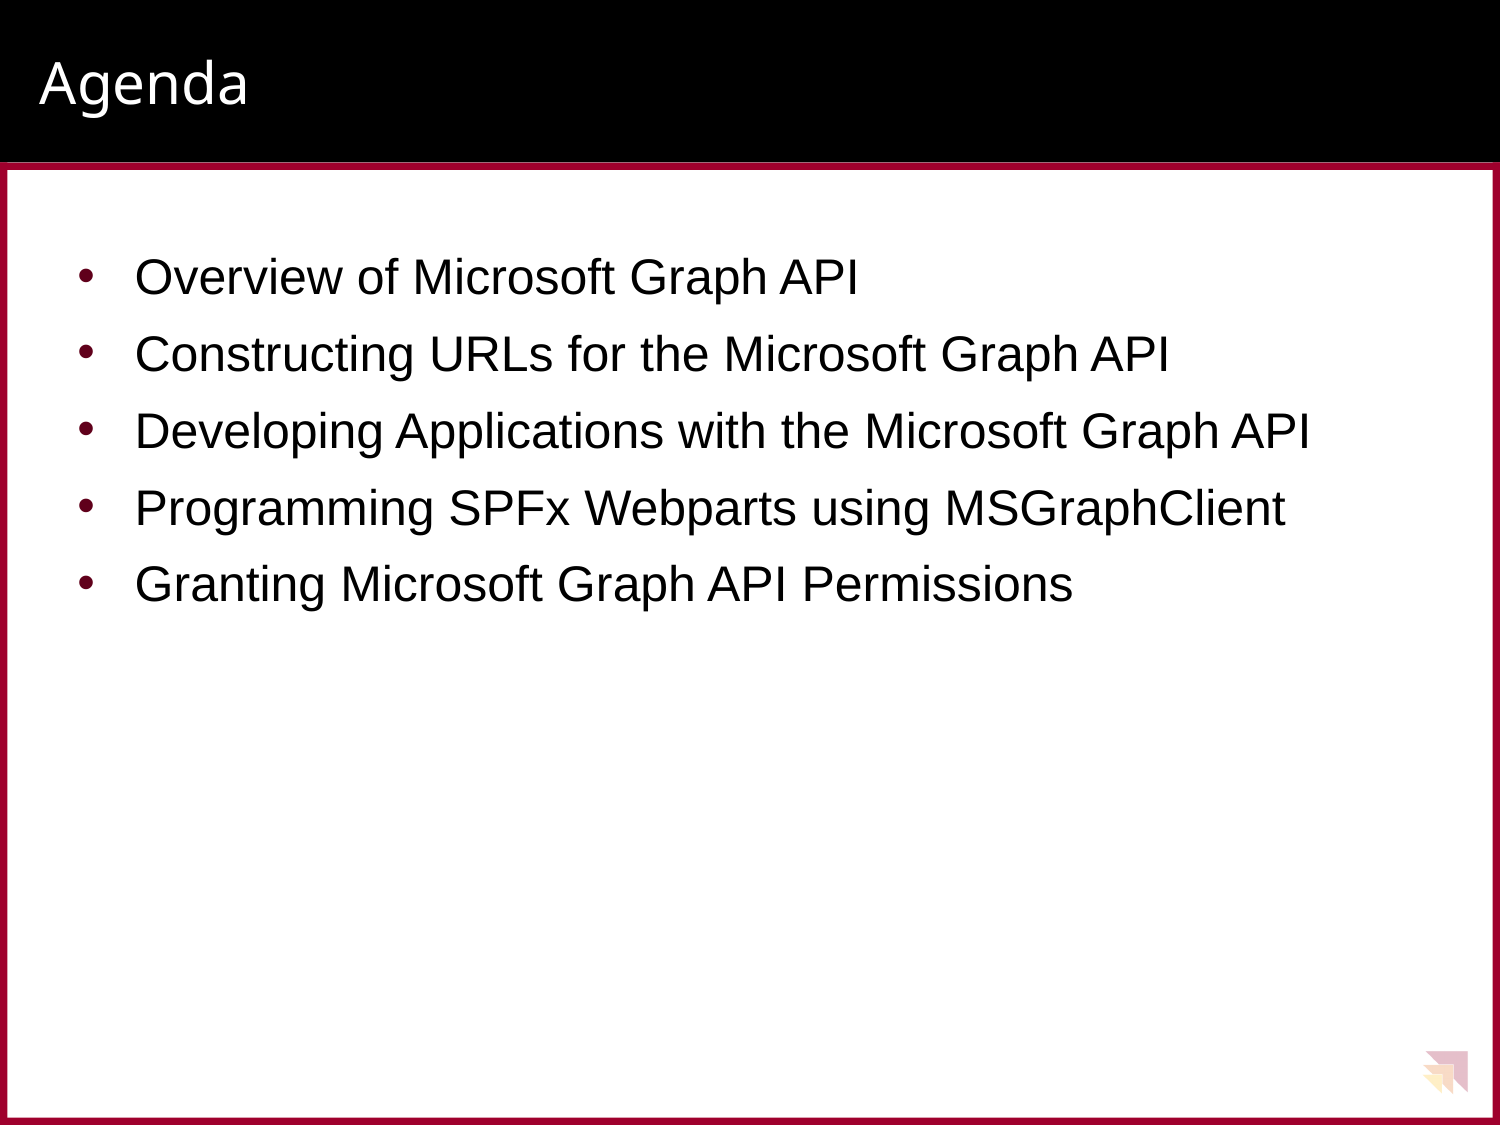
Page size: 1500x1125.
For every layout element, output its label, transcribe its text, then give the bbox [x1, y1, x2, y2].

title Agenda [24, 12, 1438, 150]
list Overview of Microsoft Graph API Constructing URLs for the Microsoft Graph API Developing Applications with the Microsoft Graph API Programming SPFx Webparts using MSGraphClient Granting Microsoft Graph API Permissions [62, 237, 1438, 1088]
